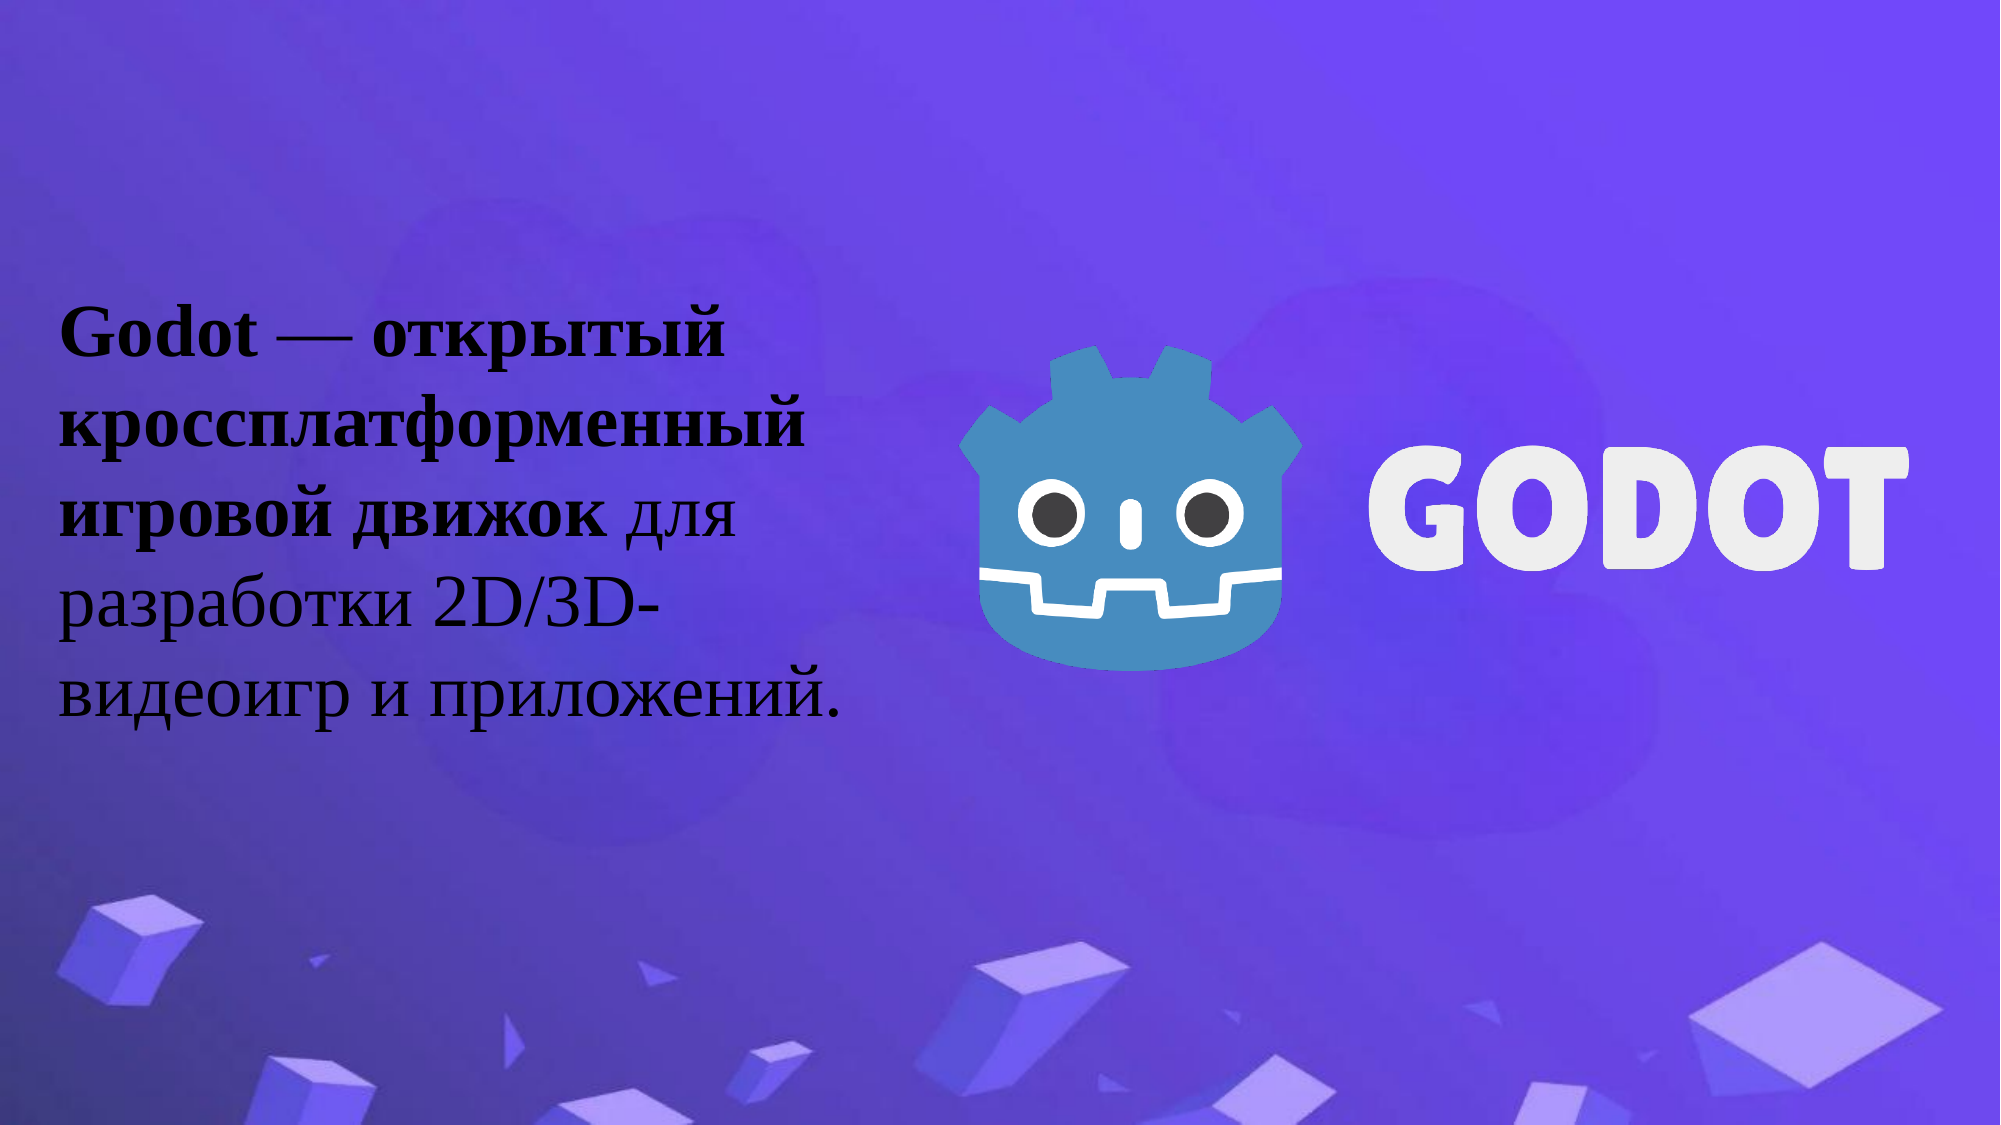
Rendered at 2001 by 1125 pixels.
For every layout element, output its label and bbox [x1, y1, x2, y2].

picture [949, 337, 1917, 680]
list [0, 0, 2000, 1125]
